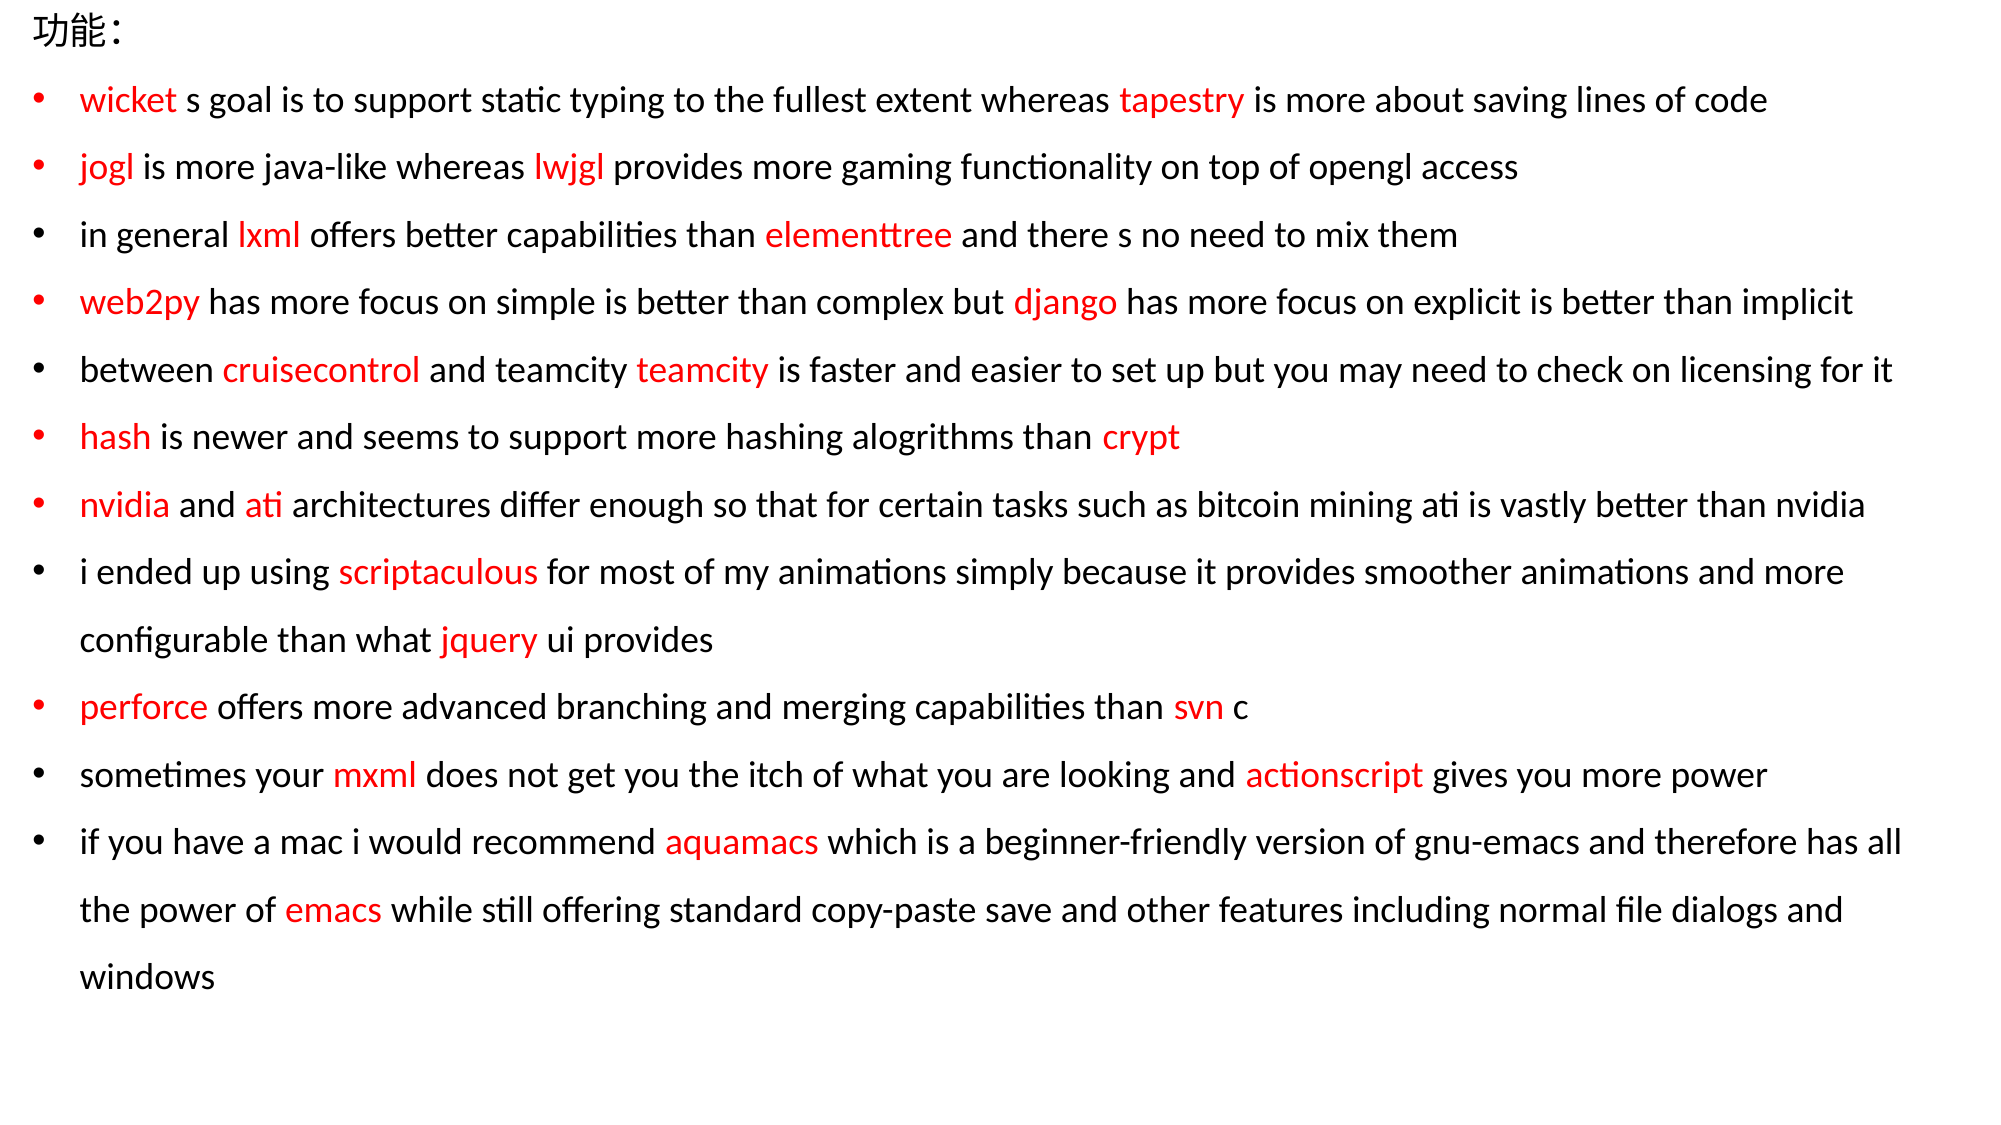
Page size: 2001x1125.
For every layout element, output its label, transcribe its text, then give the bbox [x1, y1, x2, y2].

text_box 功能： wicket s goal is to support static typing to the fullest extent whereas tapestry is more about saving lines of code jogl is more java-like whereas lwjgl provides more gaming functionality on top of opengl access in general lxml offers better capabilities than elementtree and there s no need to mix them web2py has more focus on simple is better than complex but django has more focus on explicit is better than implicit between cruisecontrol and teamcity teamcity is faster and easier to set up but you may need to check on licensing for it hash is newer and seems to support more hashing alogrithms than crypt nvidia and ati architectures differ enough so that for certain tasks such as bitcoin mining ati is vastly better than nvidia i ended up using scriptaculous for most of my animations simply because it provides smoother animations and more configurable than what jquery ui provides perforce offers more advanced branching and merging capabilities than svn c sometimes your mxml does not get you the itch of what you are looking and actionscript gives you more power if you have a mac i would recommend aquamacs which is a beginner-friendly version of gnu-emacs and therefore has all the power of emacs while still offering standard copy-paste save and other features including normal file dialogs and windows [17, 0, 1926, 1050]
